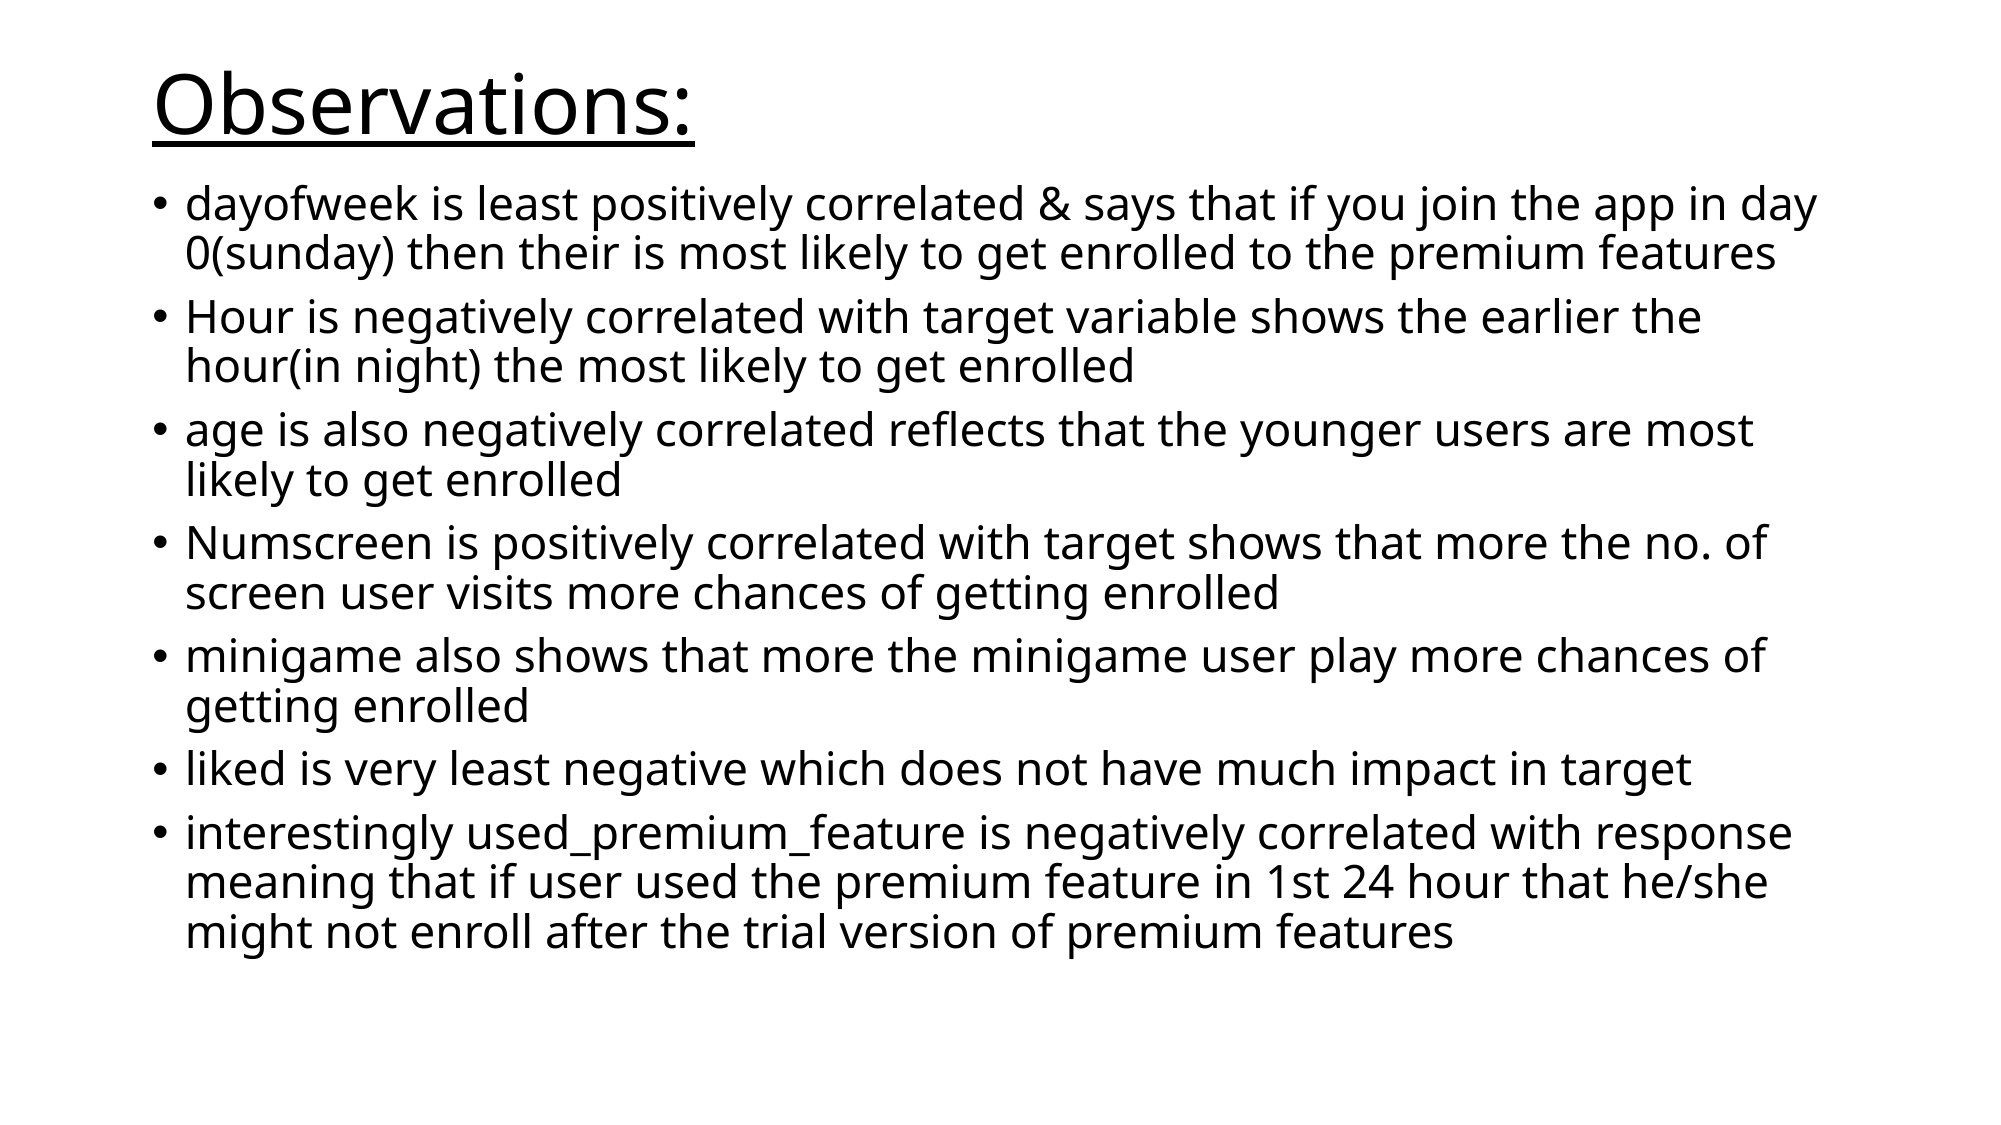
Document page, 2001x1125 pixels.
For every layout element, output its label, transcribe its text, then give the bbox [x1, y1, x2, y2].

title Observations: [137, 59, 1863, 172]
list dayofweek is least positively correlated & says that if you join the app in day 0(sunday) then their is most likely to get enrolled to the premium features Hour is negatively correlated with target variable shows the earlier the hour(in night) the most likely to get enrolled age is also negatively correlated reflects that the younger users are most likely to get enrolled Numscreen is positively correlated with target shows that more the no. of screen user visits more chances of getting enrolled minigame also shows that more the minigame user play more chances of getting enrolled liked is very least negative which does not have much impact in target interestingly used_premium_feature is negatively correlated with response meaning that if user used the premium feature in 1st 24 hour that he/she might not enroll after the trial version of premium features [137, 172, 1863, 1014]
